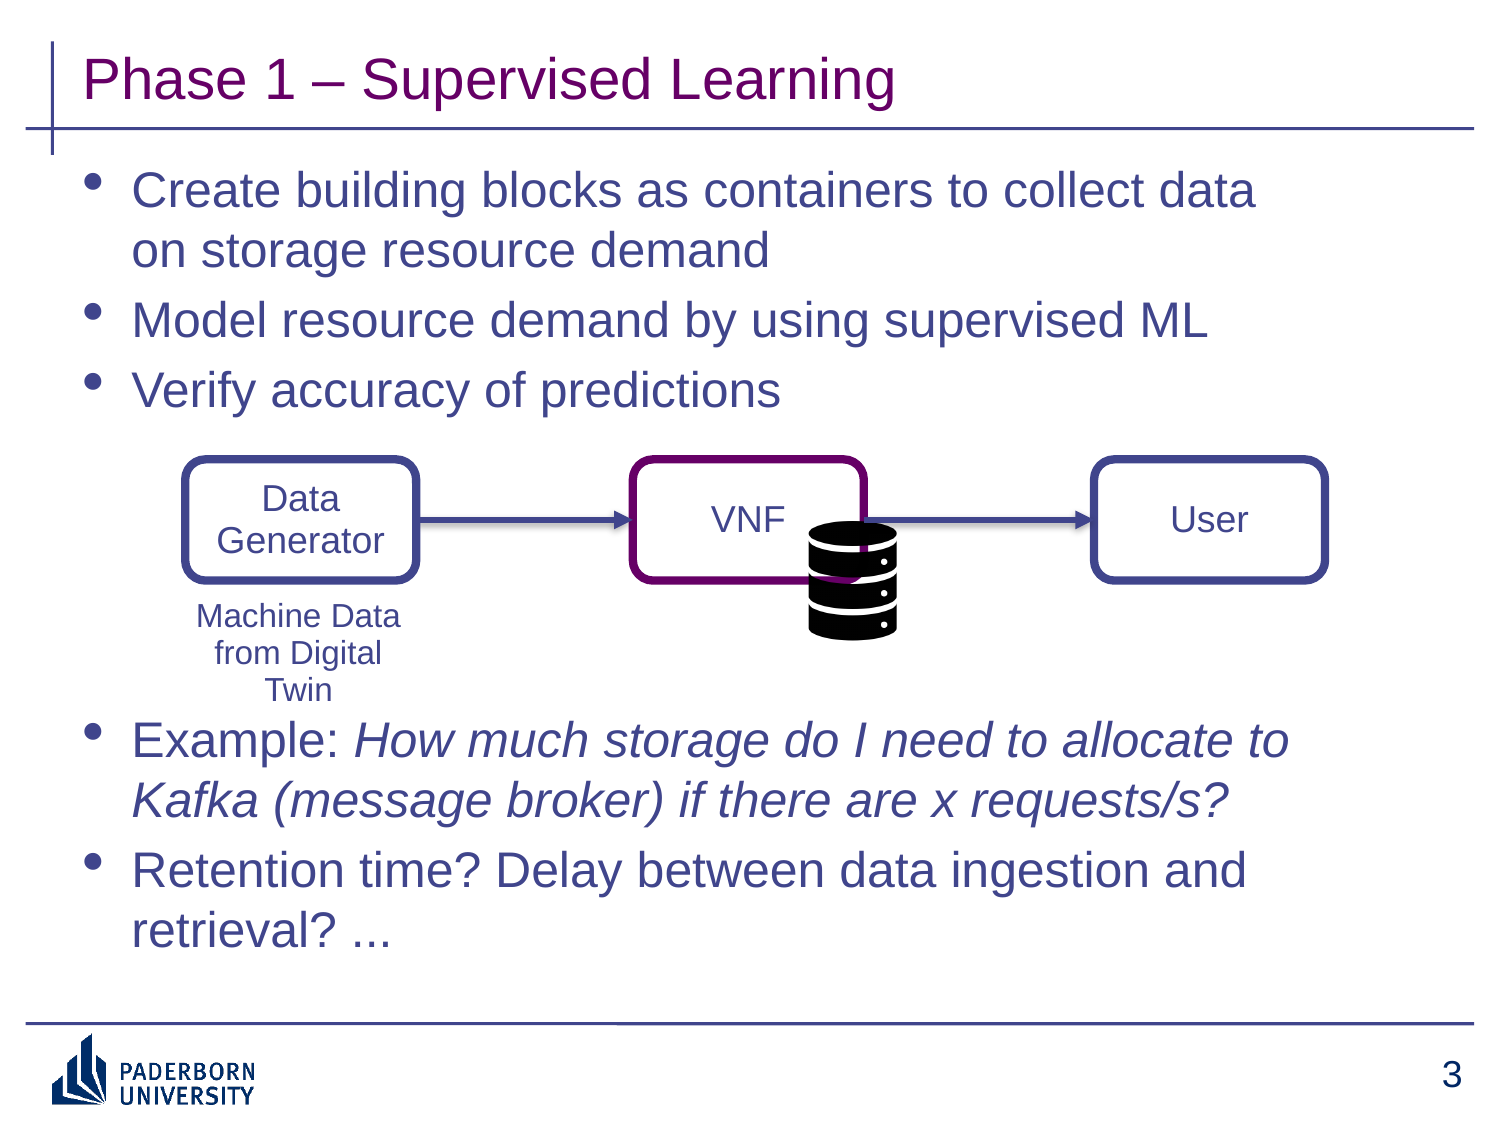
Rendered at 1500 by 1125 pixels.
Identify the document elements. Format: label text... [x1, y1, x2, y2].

text_box Data Generator [183, 457, 419, 583]
text_box User [1091, 457, 1328, 583]
title Phase 1 – Supervised Learning [67, 24, 1468, 119]
text_box Machine Data from Digital Twin [173, 590, 424, 717]
picture [777, 505, 928, 656]
list Create building blocks as containers to collect data on storage resource demand Model resource demand by using supervised ML Verify accuracy of predictions Example: How much storage do I need to allocate to Kafka (message broker) if there are x requests/s? Retention time? Delay between data ingestion and retrieval? ... [69, 149, 1327, 1002]
picture [52, 1033, 254, 1105]
text_box VNF [630, 457, 866, 583]
